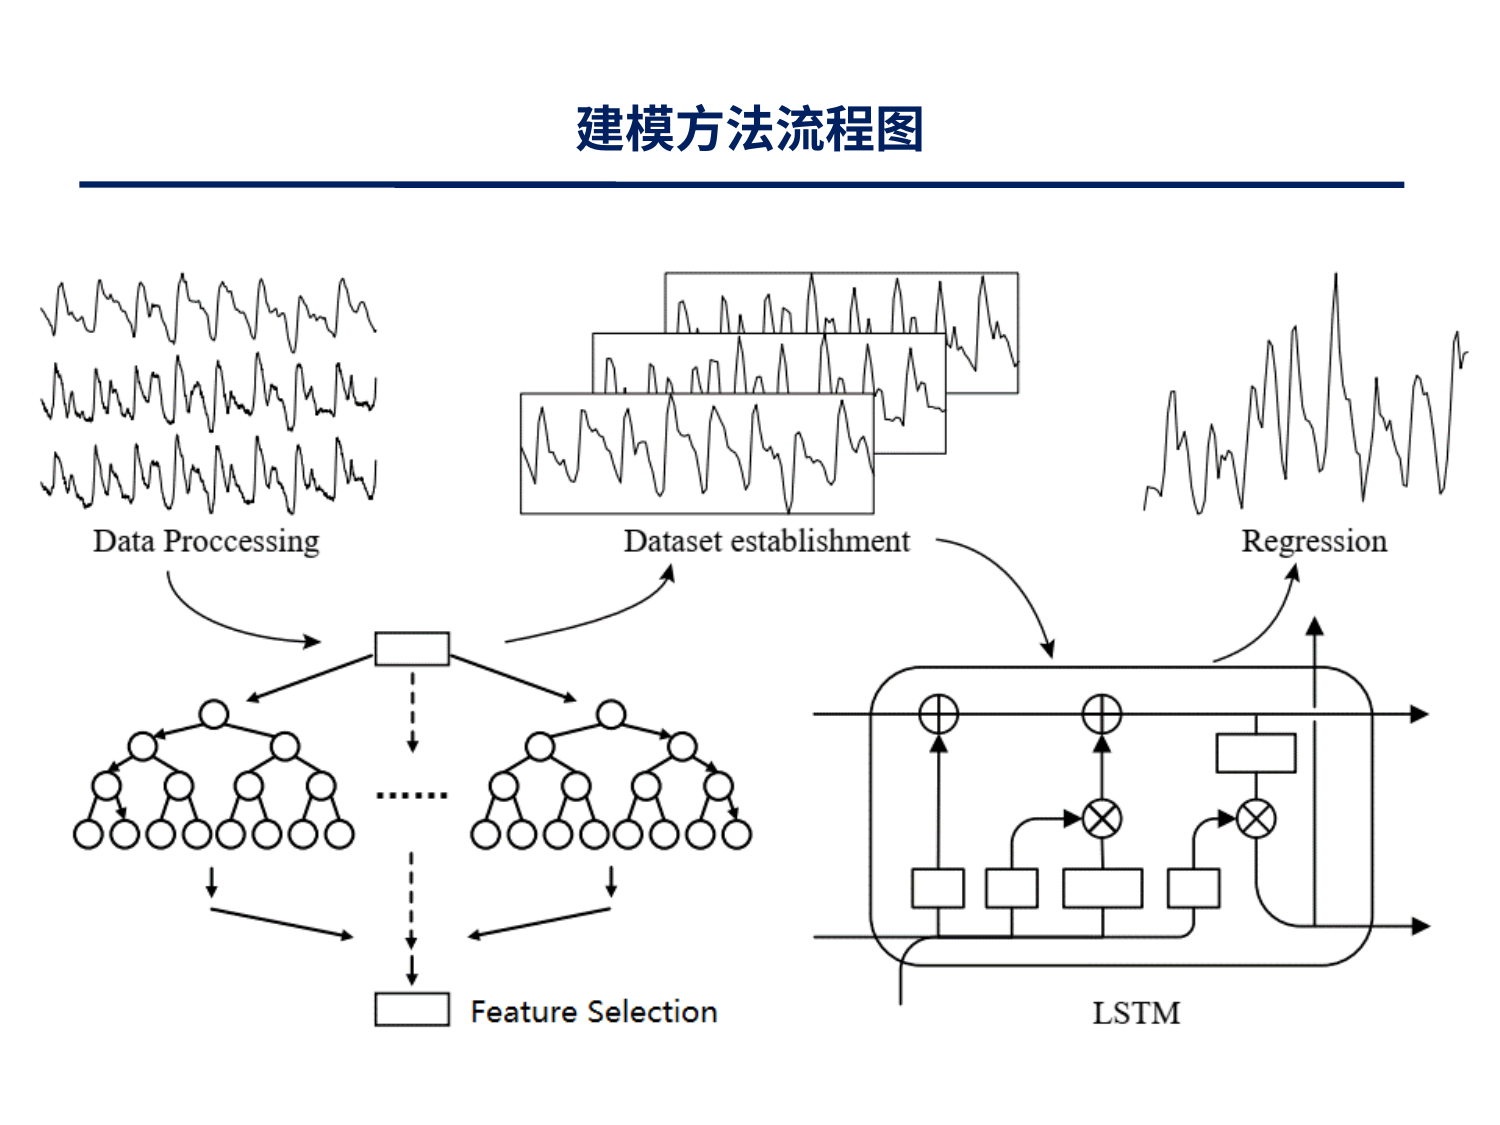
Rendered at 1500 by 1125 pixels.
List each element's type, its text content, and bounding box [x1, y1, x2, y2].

text_box 建模方法流程图 [560, 89, 940, 165]
picture [27, 261, 1472, 1036]
